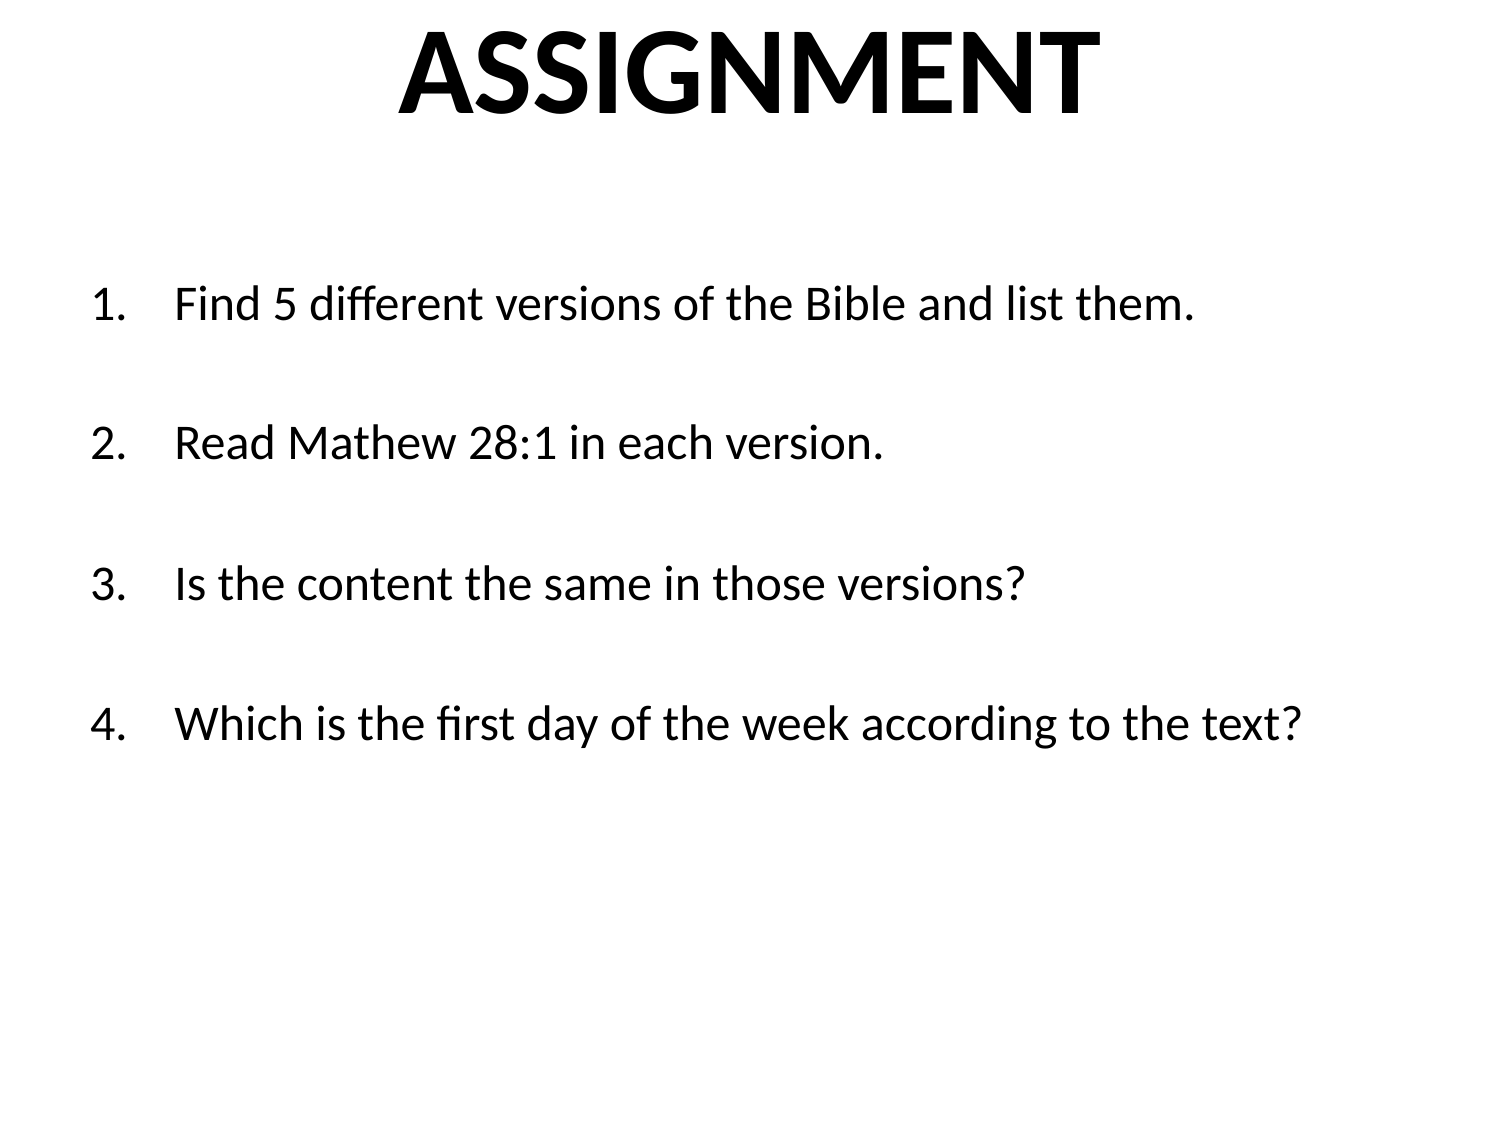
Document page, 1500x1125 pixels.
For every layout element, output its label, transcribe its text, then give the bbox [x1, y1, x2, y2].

list Find 5 different versions of the Bible and list them. Read Mathew 28:1 in each version. Is the content the same in those versions? Which is the first day of the week according to the text? [74, 262, 1426, 1006]
title ASSIGNMENT [74, 44, 1426, 233]
